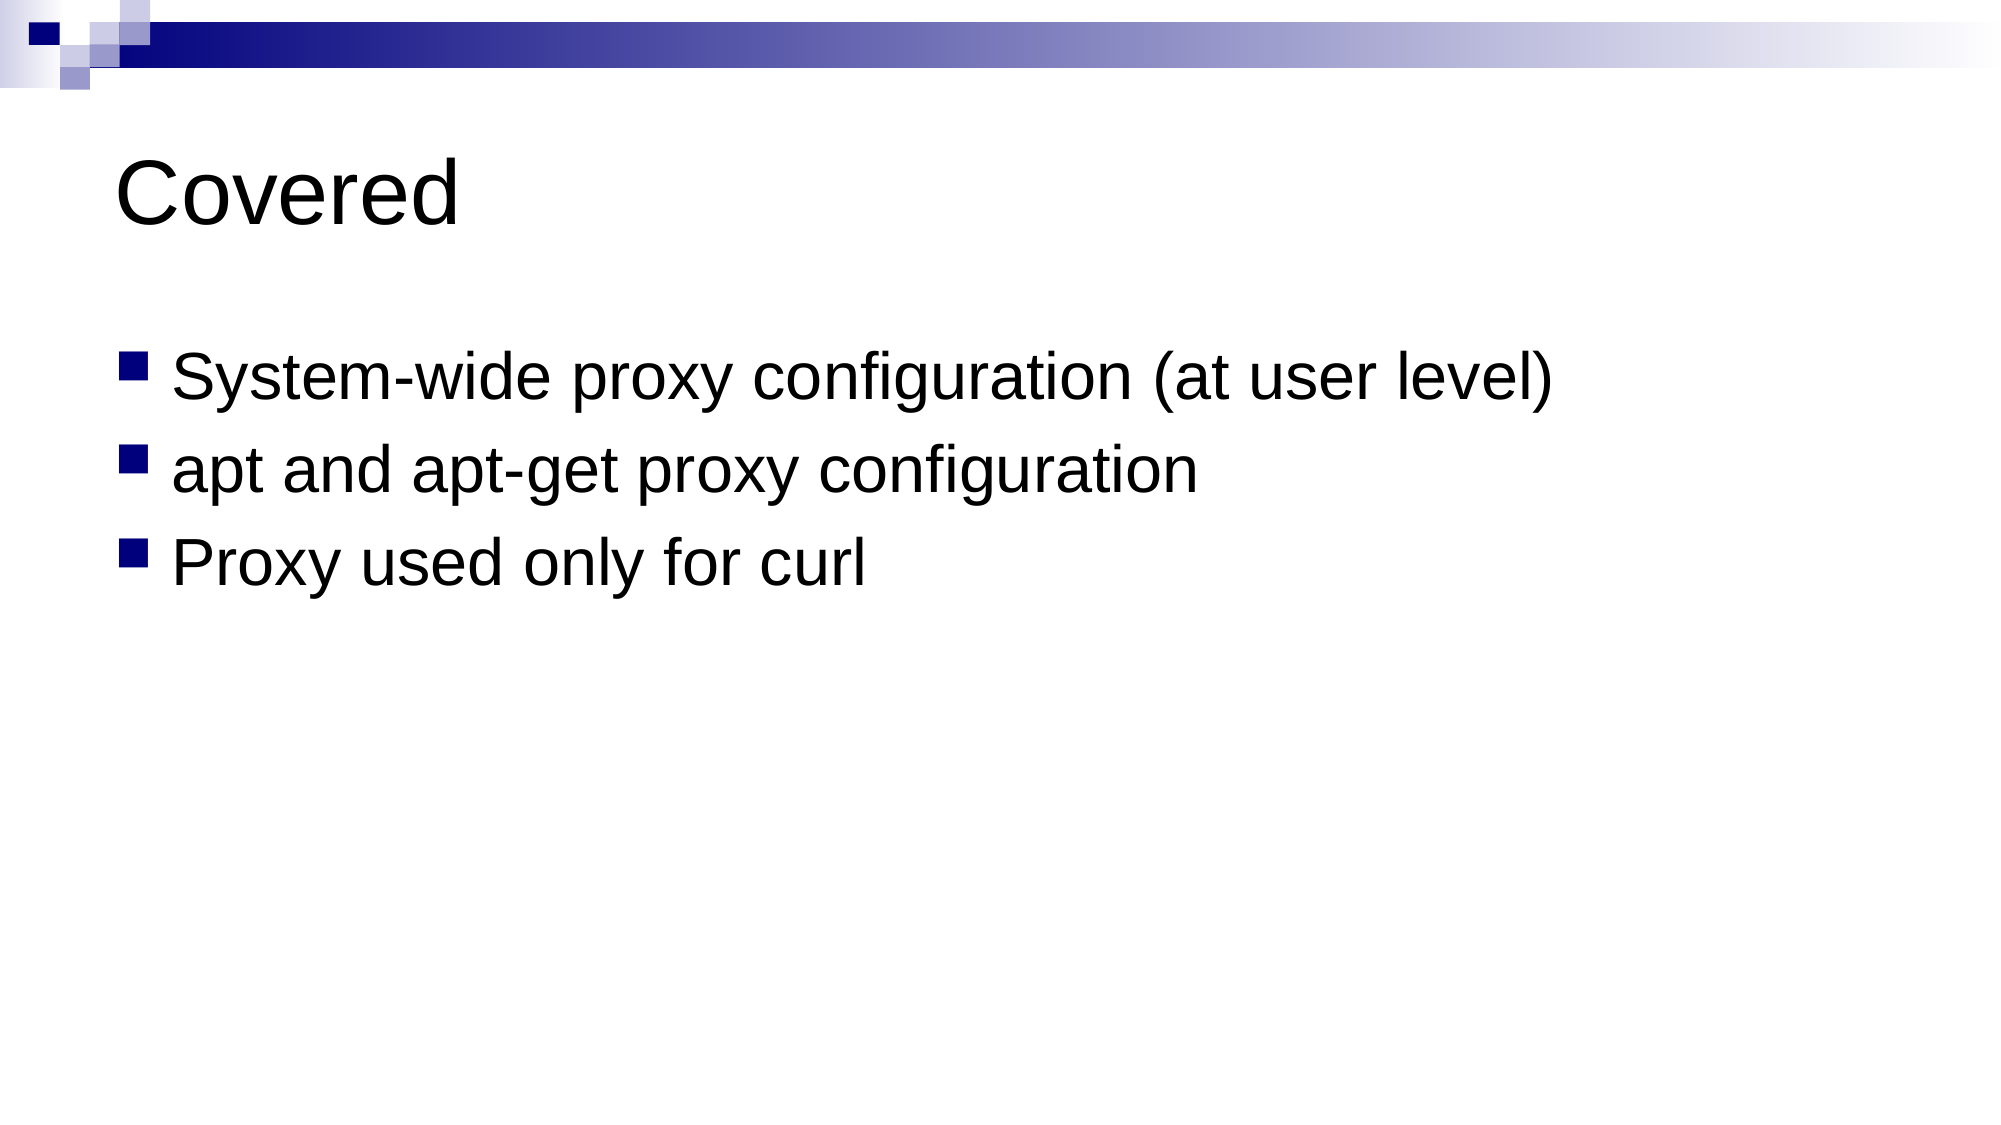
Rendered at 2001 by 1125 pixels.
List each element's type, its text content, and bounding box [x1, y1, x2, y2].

title Covered [99, 75, 1900, 300]
list System-wide proxy configuration (at user level) apt and apt-get proxy configuration Proxy used only for curl [99, 324, 1900, 963]
